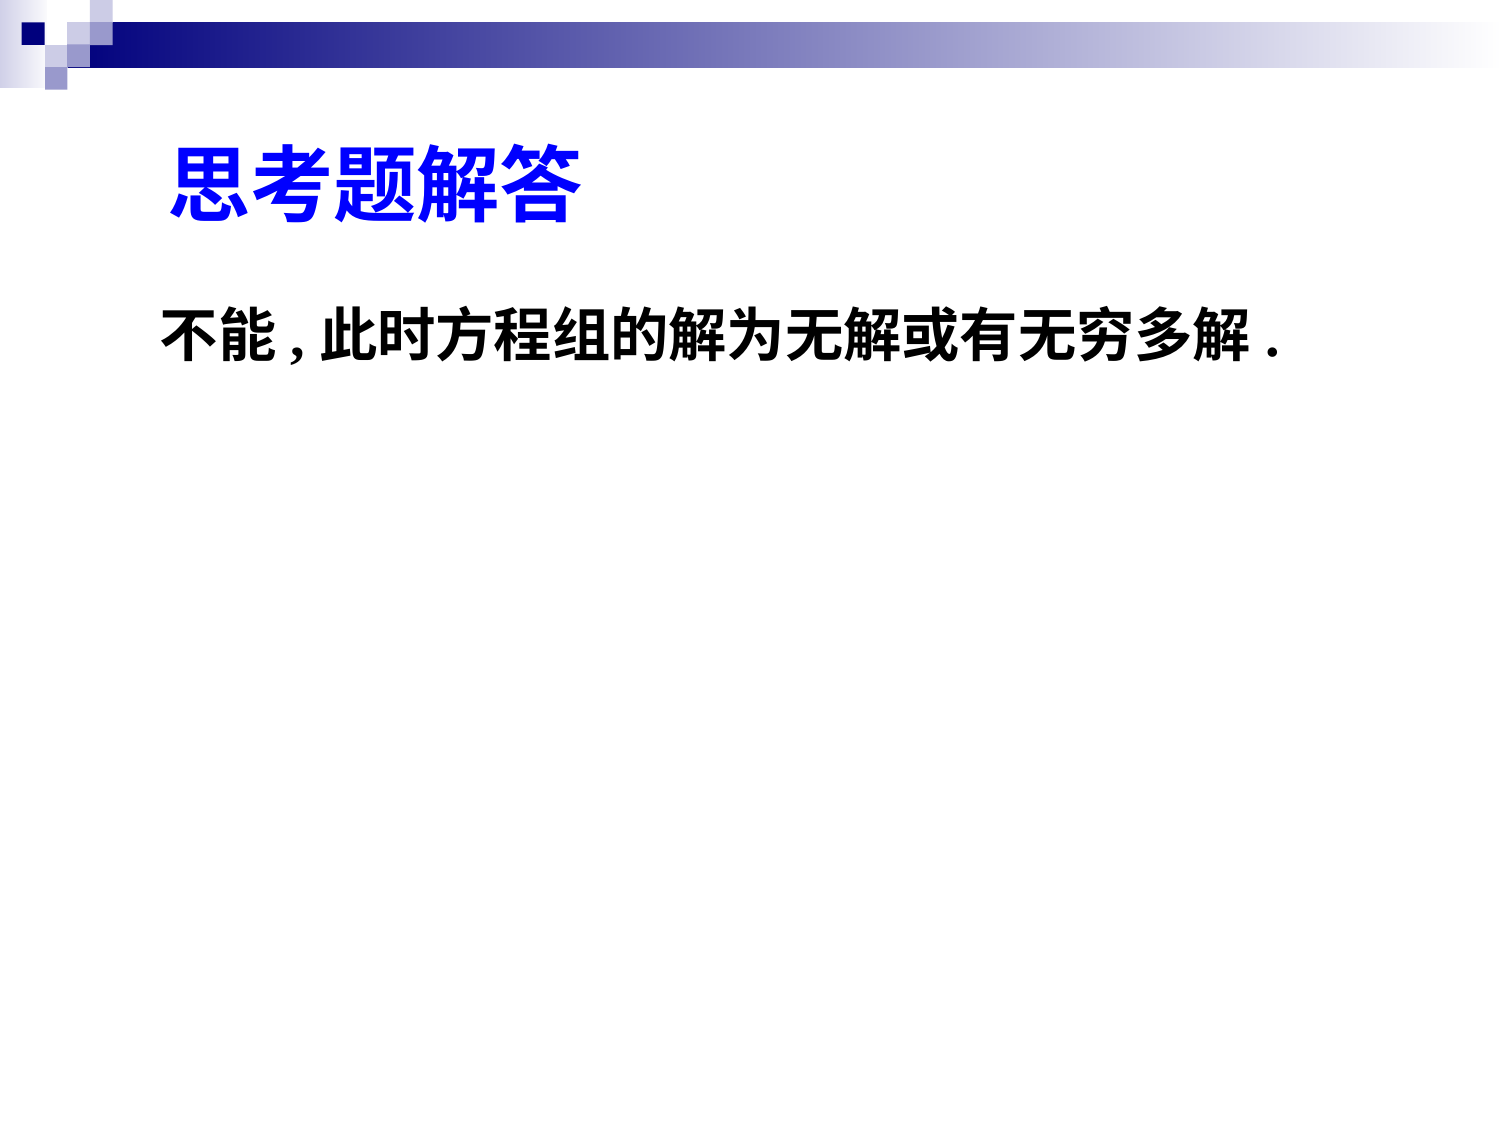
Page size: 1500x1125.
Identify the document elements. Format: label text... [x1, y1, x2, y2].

text_box 思考题解答 [152, 125, 599, 240]
text_box 不能,此时方程组的解为无解或有无穷多解. [145, 291, 1295, 376]
